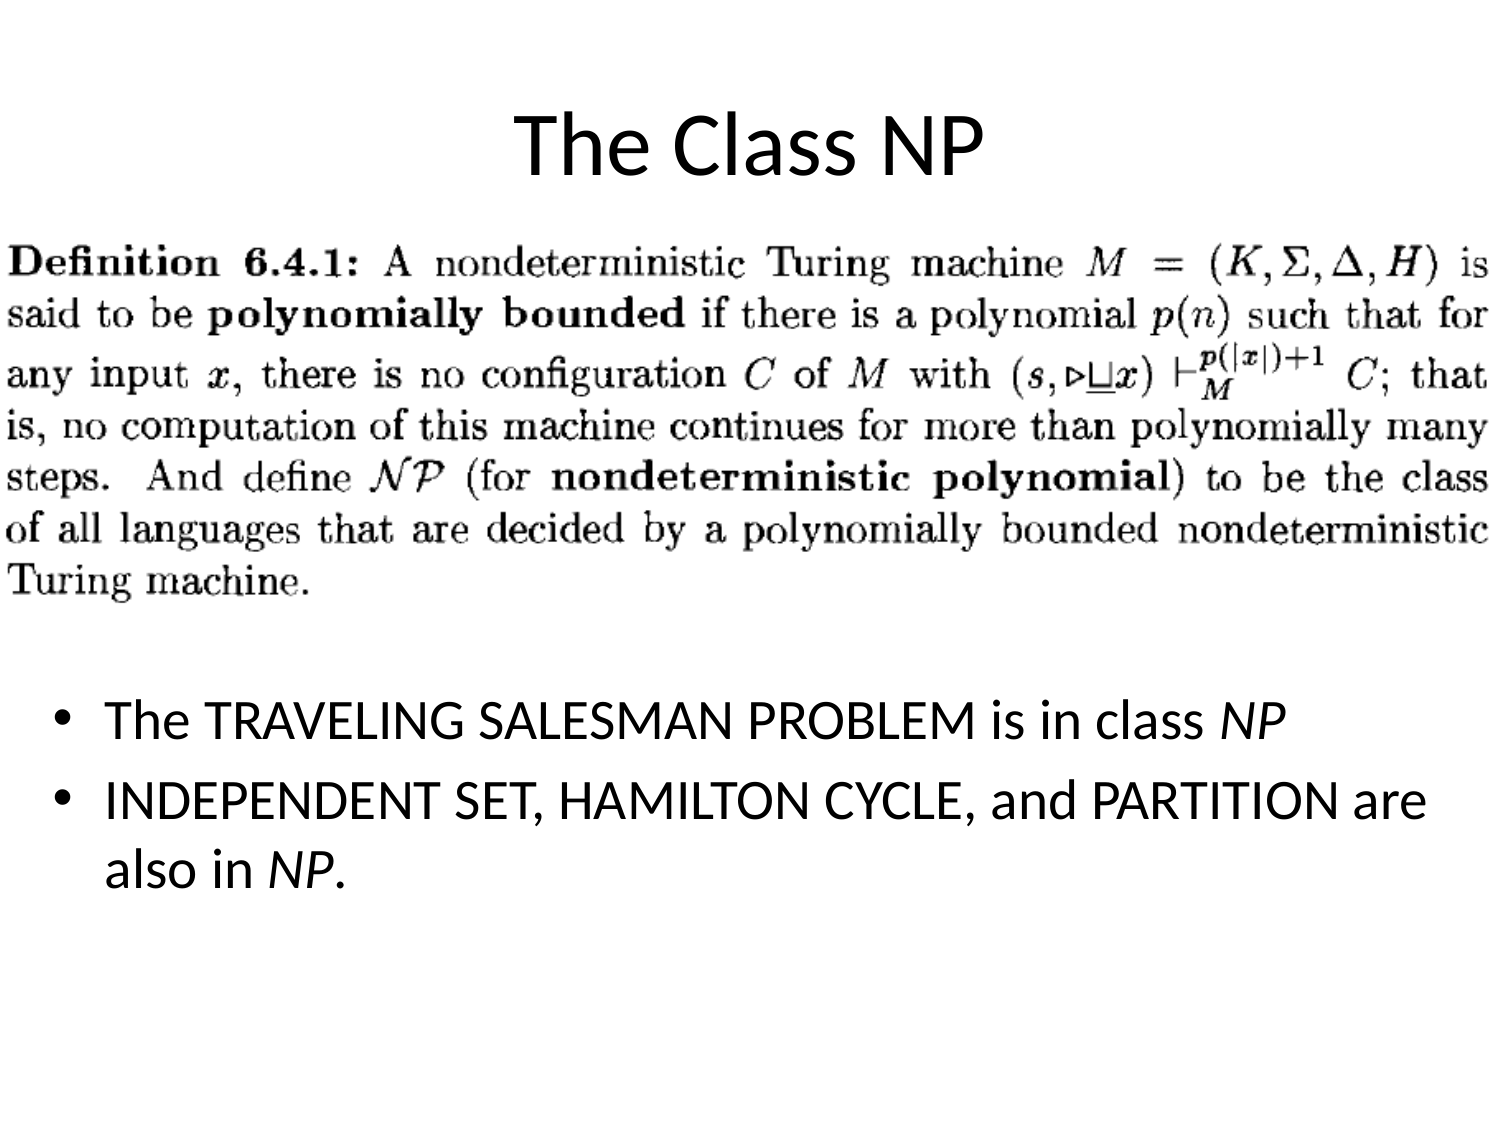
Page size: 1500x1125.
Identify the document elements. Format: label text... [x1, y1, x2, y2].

title The Class NP [75, 45, 1425, 228]
picture [0, 229, 1500, 613]
list The TRAVELING SALESMAN PROBLEM is in class NP INDEPENDENT SET, HAMILTON CYCLE, and PARTITION are also in NP. [37, 675, 1475, 913]
